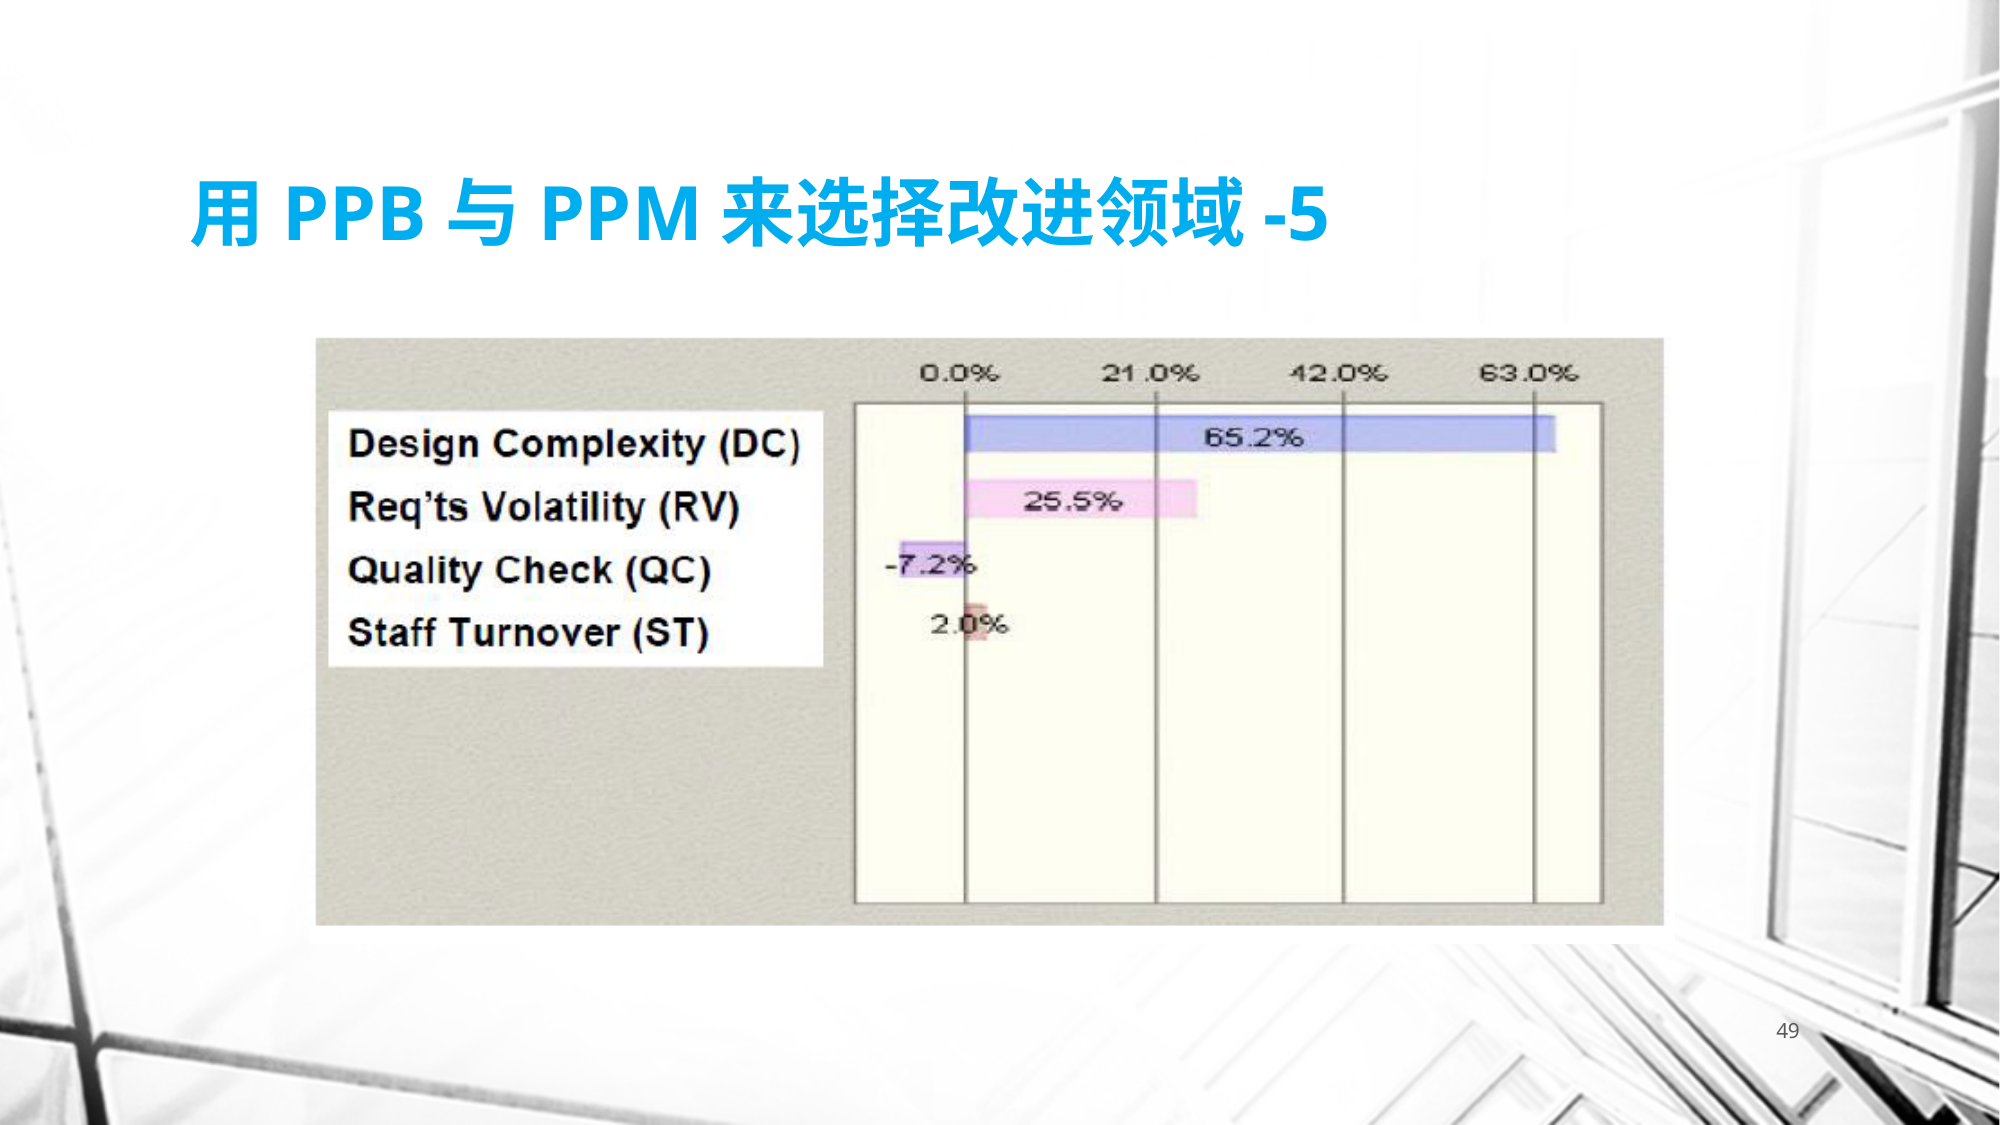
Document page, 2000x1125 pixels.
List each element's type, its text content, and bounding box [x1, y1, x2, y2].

title 用PPB与PPM来选择改进领域-5 [174, 87, 1815, 263]
picture [0, 0, 2000, 1125]
slide_number 49 [1614, 1009, 1815, 1055]
